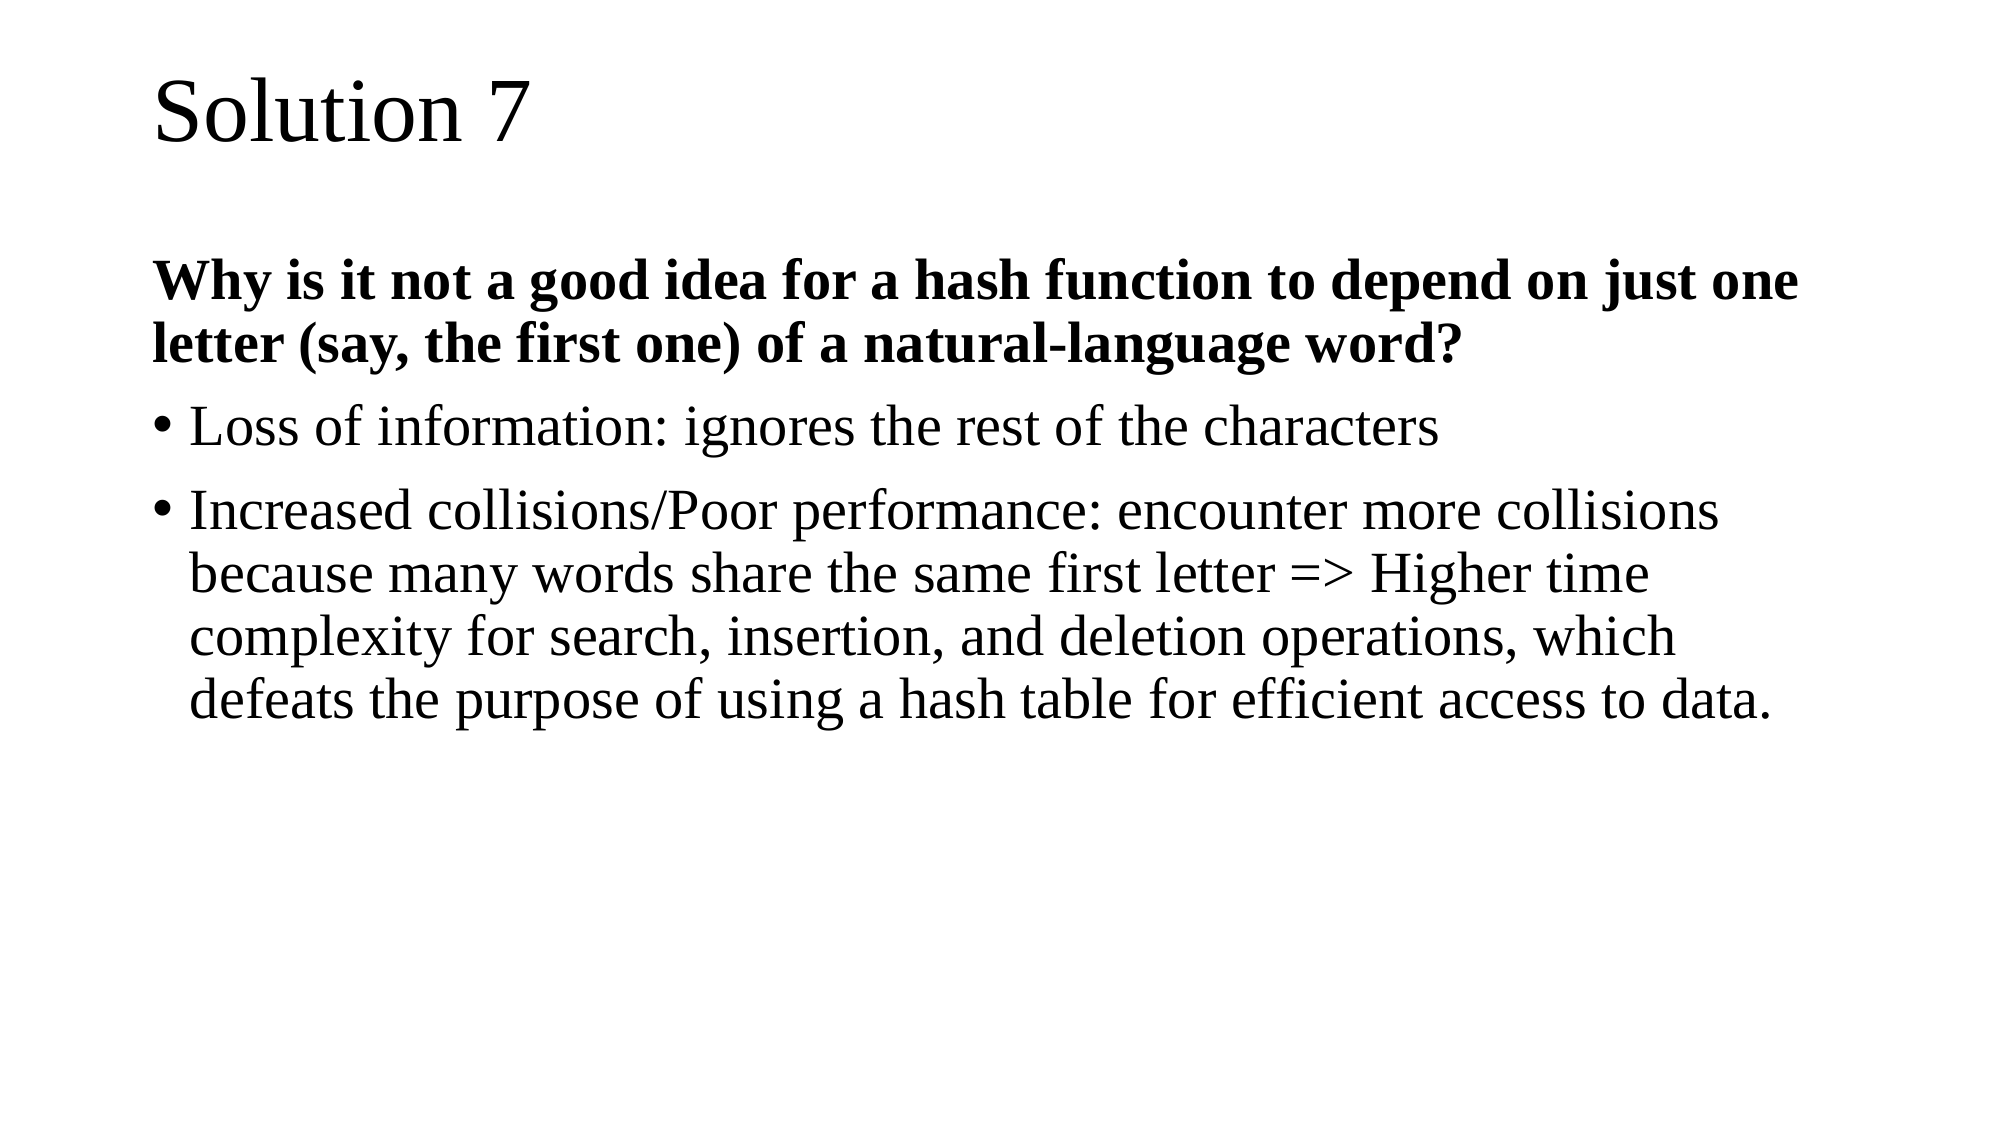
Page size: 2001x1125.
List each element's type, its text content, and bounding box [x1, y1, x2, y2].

title Solution 7 [137, 3, 1863, 221]
list Why is it not a good idea for a hash function to depend on just one letter (say, the first one) of a natural-language word? Loss of information: ignores the rest of the characters Increased collisions/Poor performance: encounter more collisions because many words share the same first letter => Higher time complexity for search, insertion, and deletion operations, which defeats the purpose of using a hash table for efficient access to data. [137, 241, 1863, 1014]
